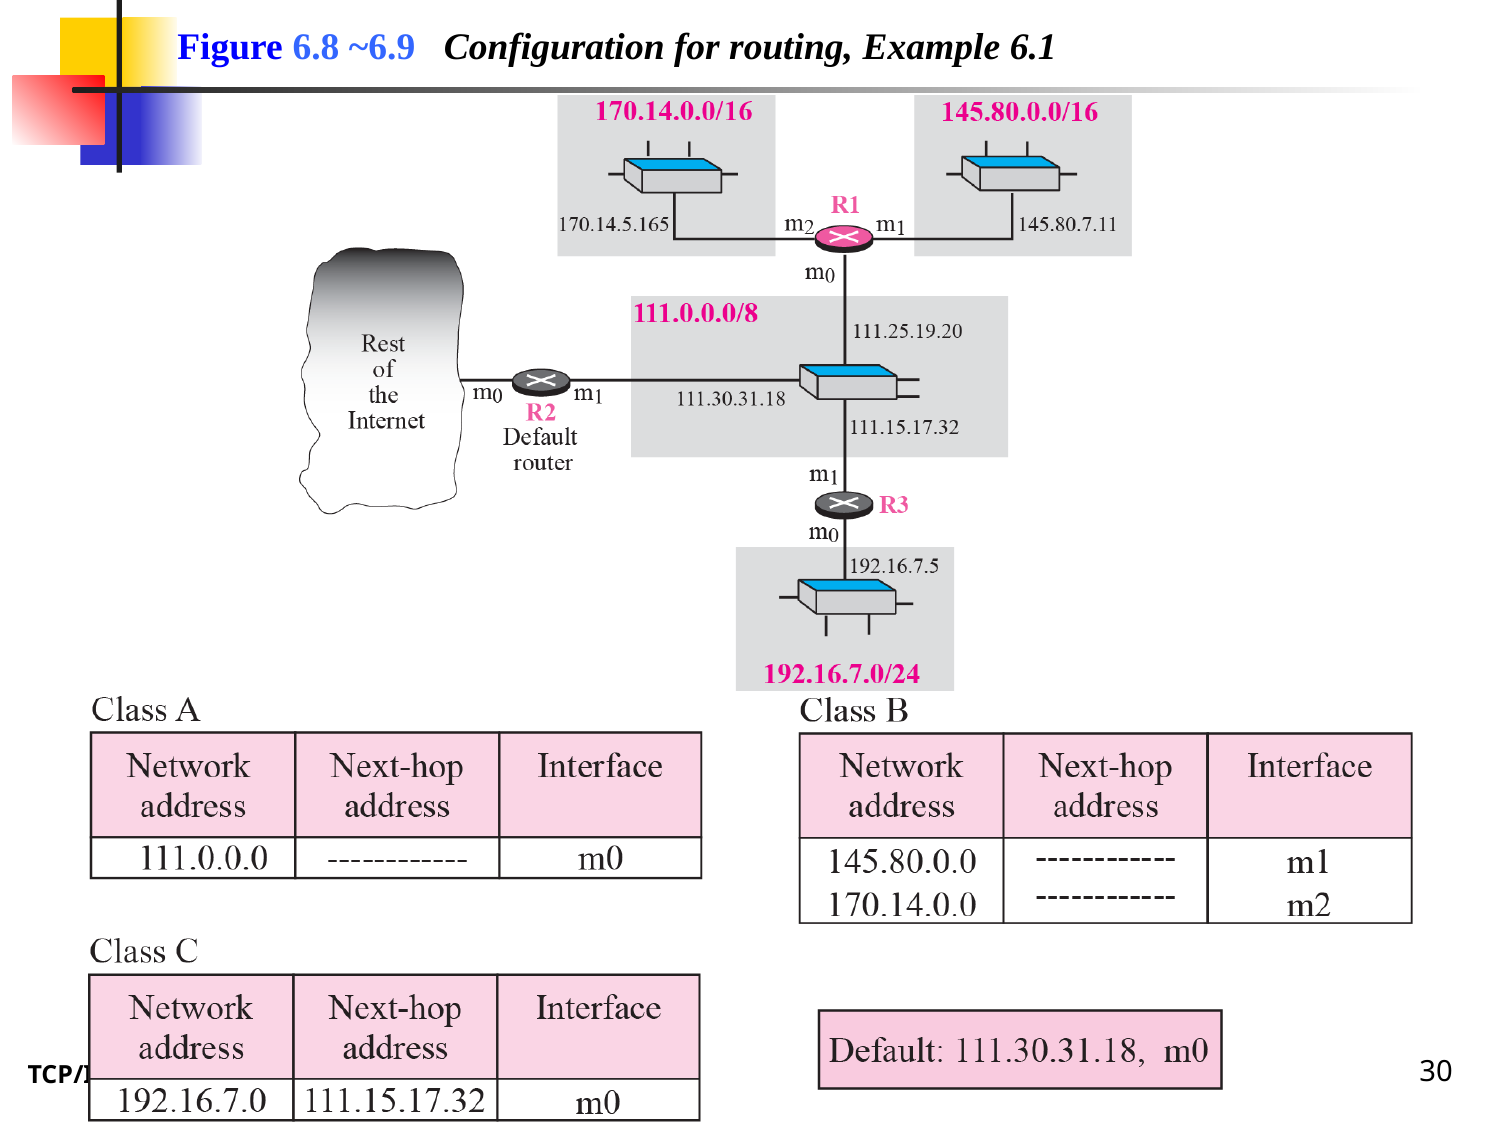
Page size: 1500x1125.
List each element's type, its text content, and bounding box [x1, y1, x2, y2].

footer TCP/IP Protocol Suite [12, 1025, 88, 1100]
text_box [80, 93, 116, 165]
text_box [12, 75, 105, 145]
text_box [72, 87, 1423, 93]
text_box [122, 93, 141, 165]
text_box [116, 0, 122, 87]
text_box [60, 17, 116, 86]
text_box [122, 17, 177, 86]
slide_number 30 [1413, 1024, 1468, 1100]
picture [88, 95, 1413, 1125]
text_box Figure 6.8 ~6.9 Configuration for routing, Example 6.1 [162, 14, 1100, 75]
text_box [141, 93, 202, 165]
text_box [116, 93, 122, 173]
